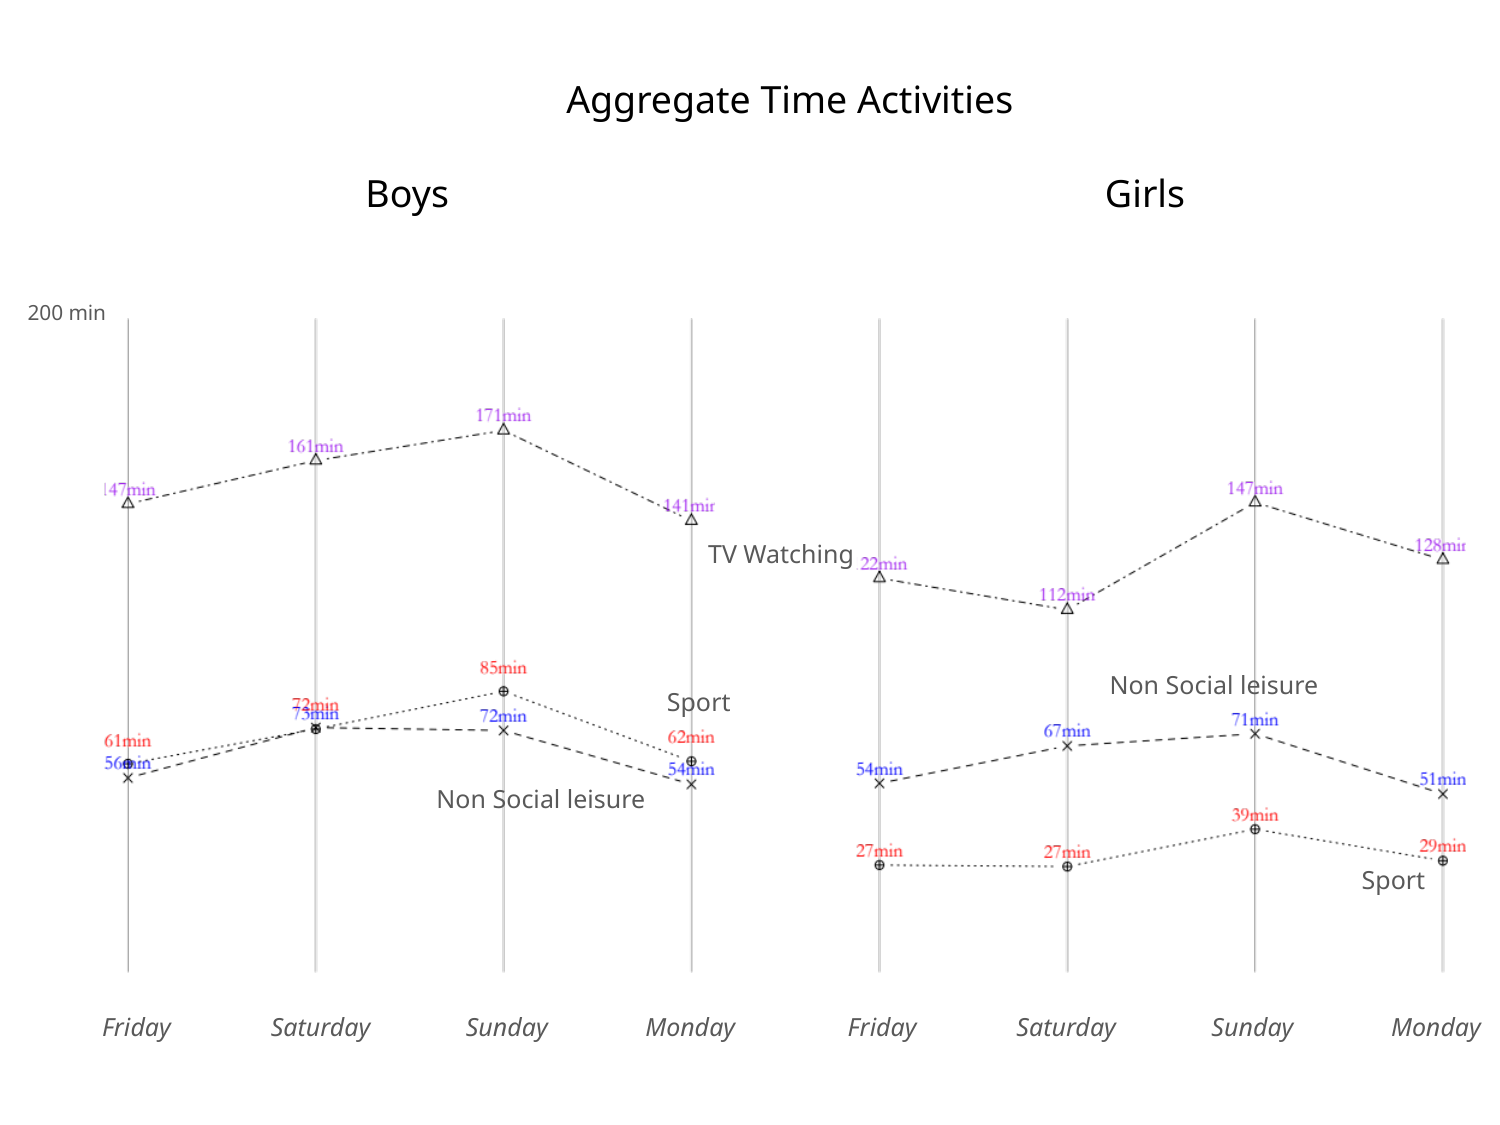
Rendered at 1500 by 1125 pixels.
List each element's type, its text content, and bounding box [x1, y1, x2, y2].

text_box Boys [350, 162, 465, 220]
picture [11, 222, 1500, 1091]
text_box Aggregate Time Activities [551, 68, 1029, 129]
text_box Girls [1090, 162, 1201, 220]
